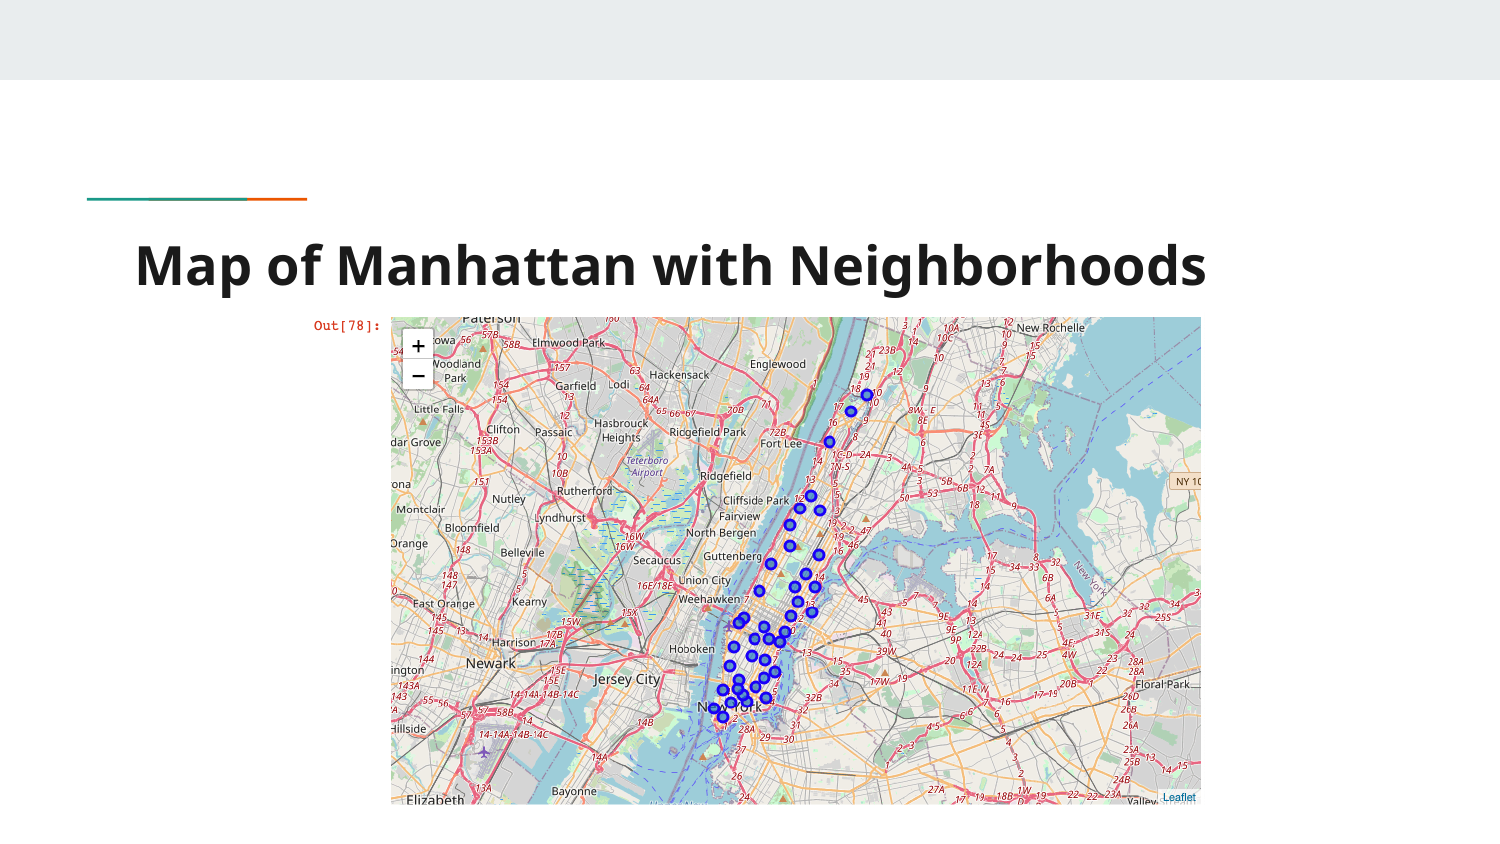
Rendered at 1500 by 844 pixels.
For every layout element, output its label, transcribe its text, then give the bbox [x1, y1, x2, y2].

title Map of Manhattan with Neighborhoods [119, 216, 1381, 305]
picture [311, 312, 1206, 805]
